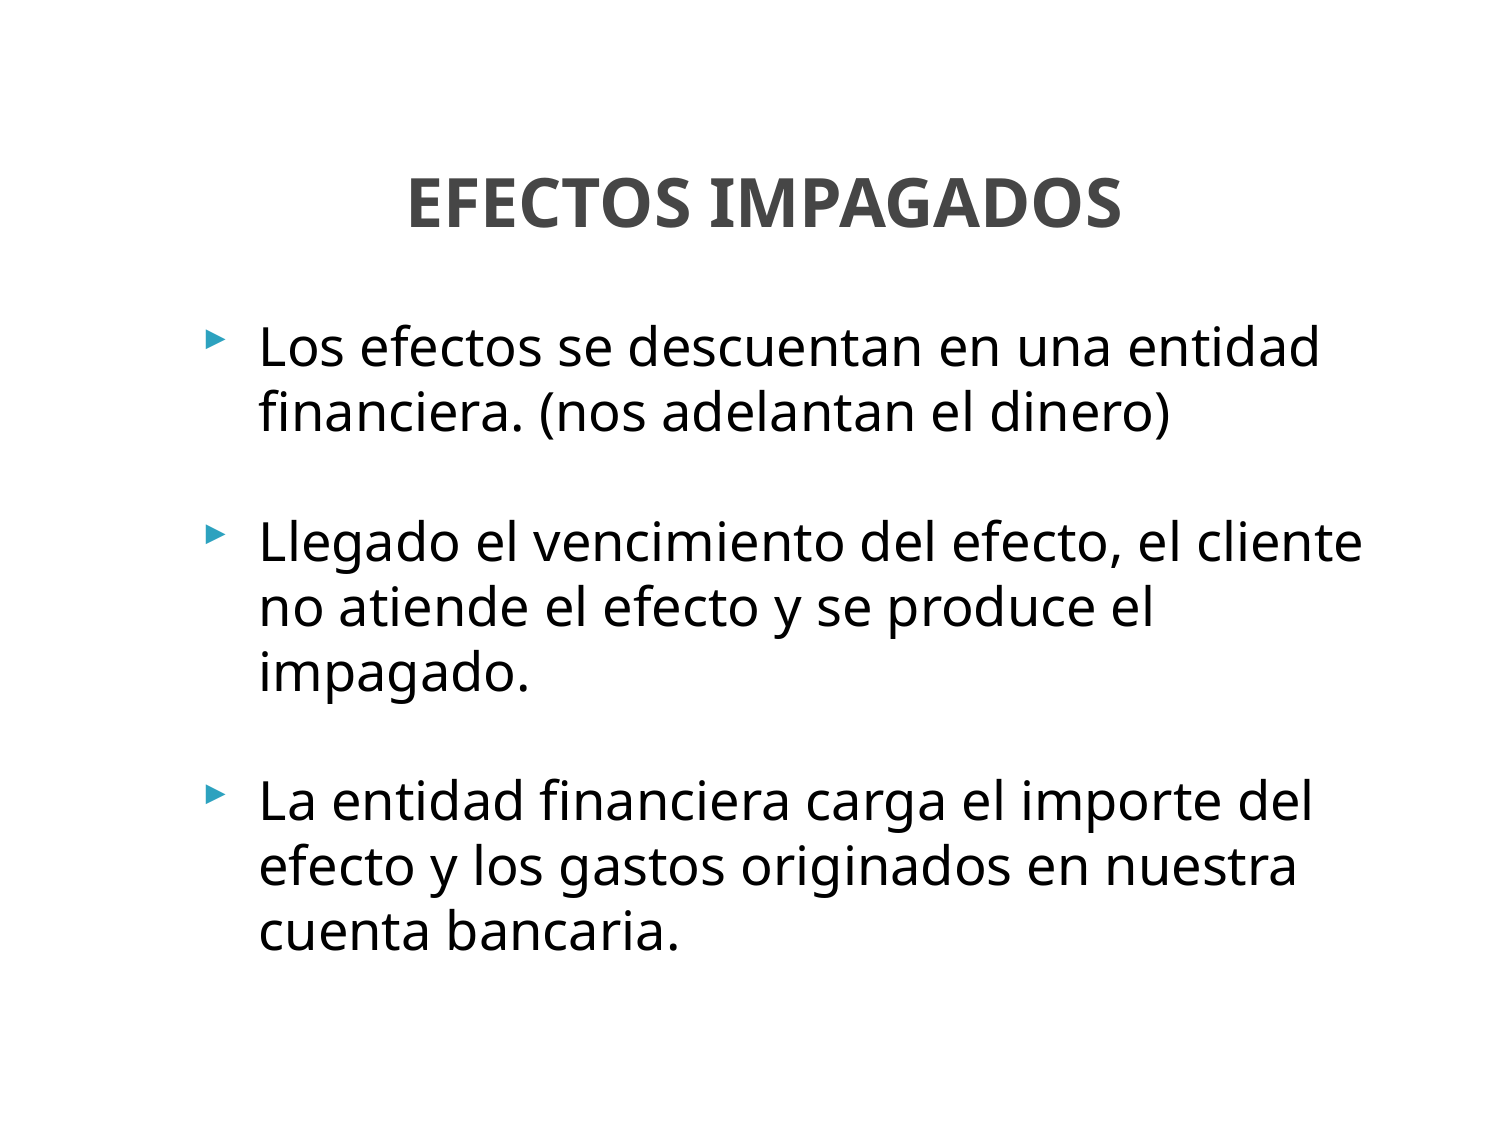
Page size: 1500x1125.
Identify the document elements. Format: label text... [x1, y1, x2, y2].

text_box Los efectos se descuentan en una entidad financiera. (nos adelantan el dinero) Llegado el vencimiento del efecto, el cliente no atiende el efecto y se produce el impagado. La entidad financiera carga el importe del efecto y los gastos originados en nuestra cuenta bancaria. [187, 304, 1388, 1002]
title EFECTOS IMPAGADOS [164, 152, 1364, 249]
